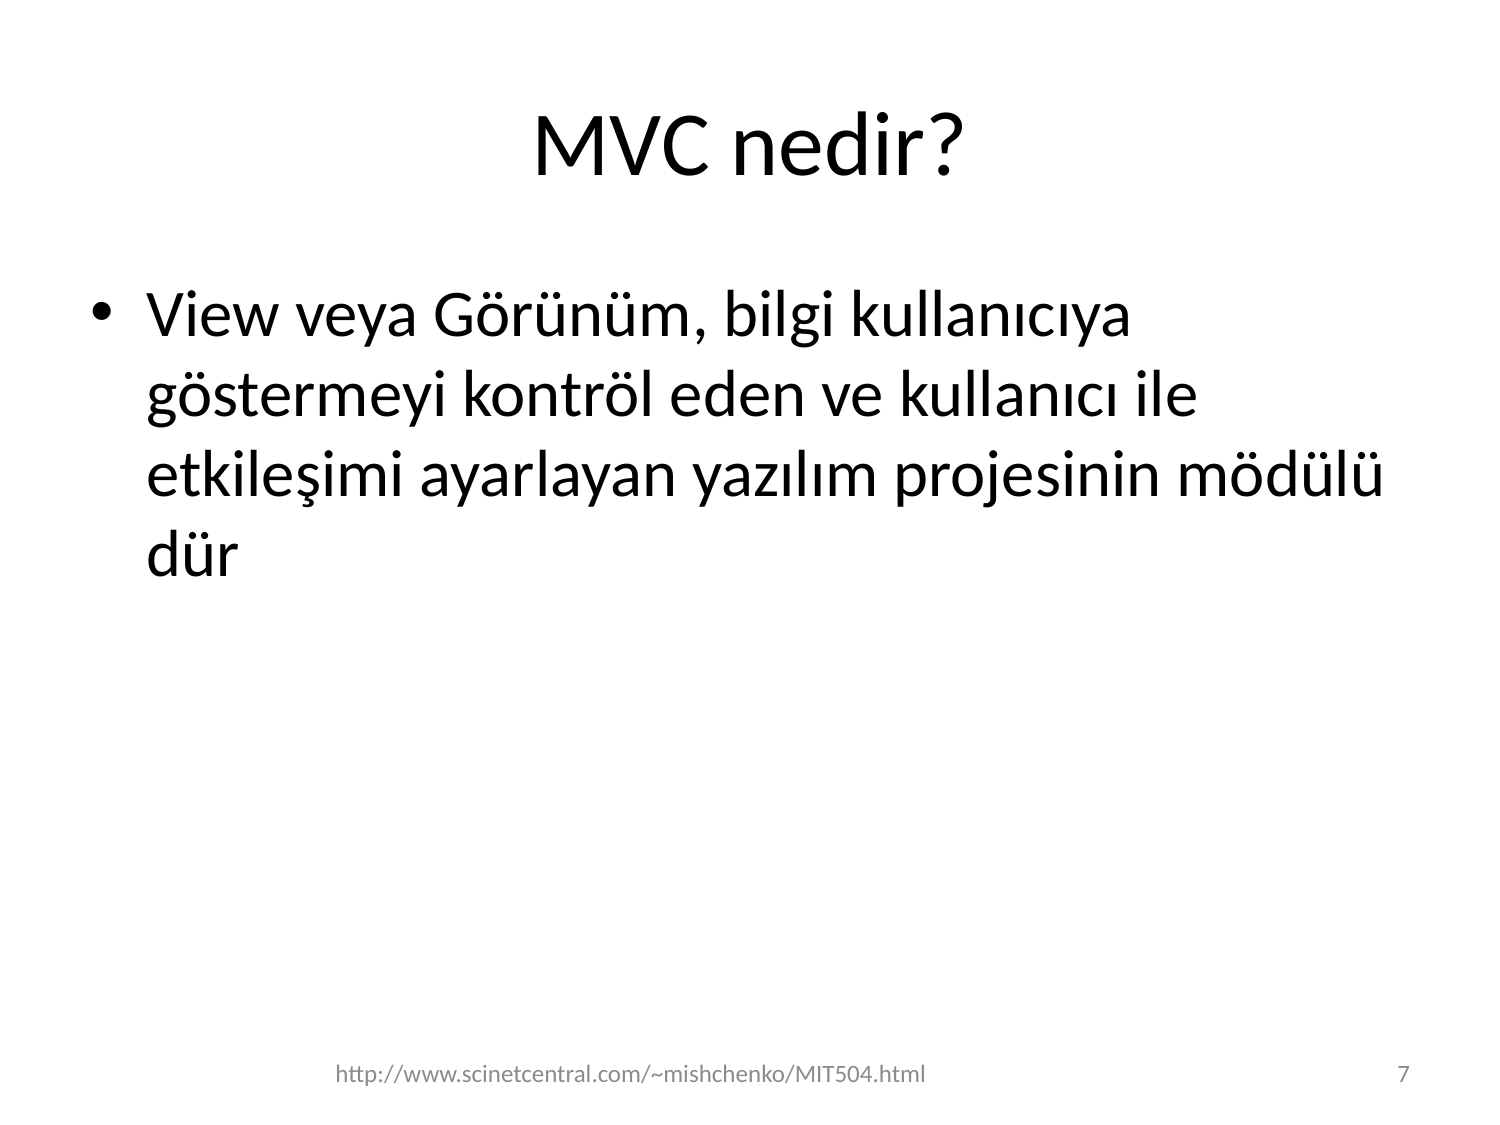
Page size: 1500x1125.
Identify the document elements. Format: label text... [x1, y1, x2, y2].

title MVC nedir? [75, 45, 1425, 233]
footer http://www.scinetcentral.com/~mishchenko/MIT504.html [275, 1042, 988, 1103]
slide_number 7 [1074, 1042, 1425, 1103]
list View veya Görünüm, bilgi kullanıcıya göstermeyi kontröl eden ve kullanıcı ile etkileşimi ayarlayan yazılım projesinin mödülü dür [75, 262, 1425, 1005]
